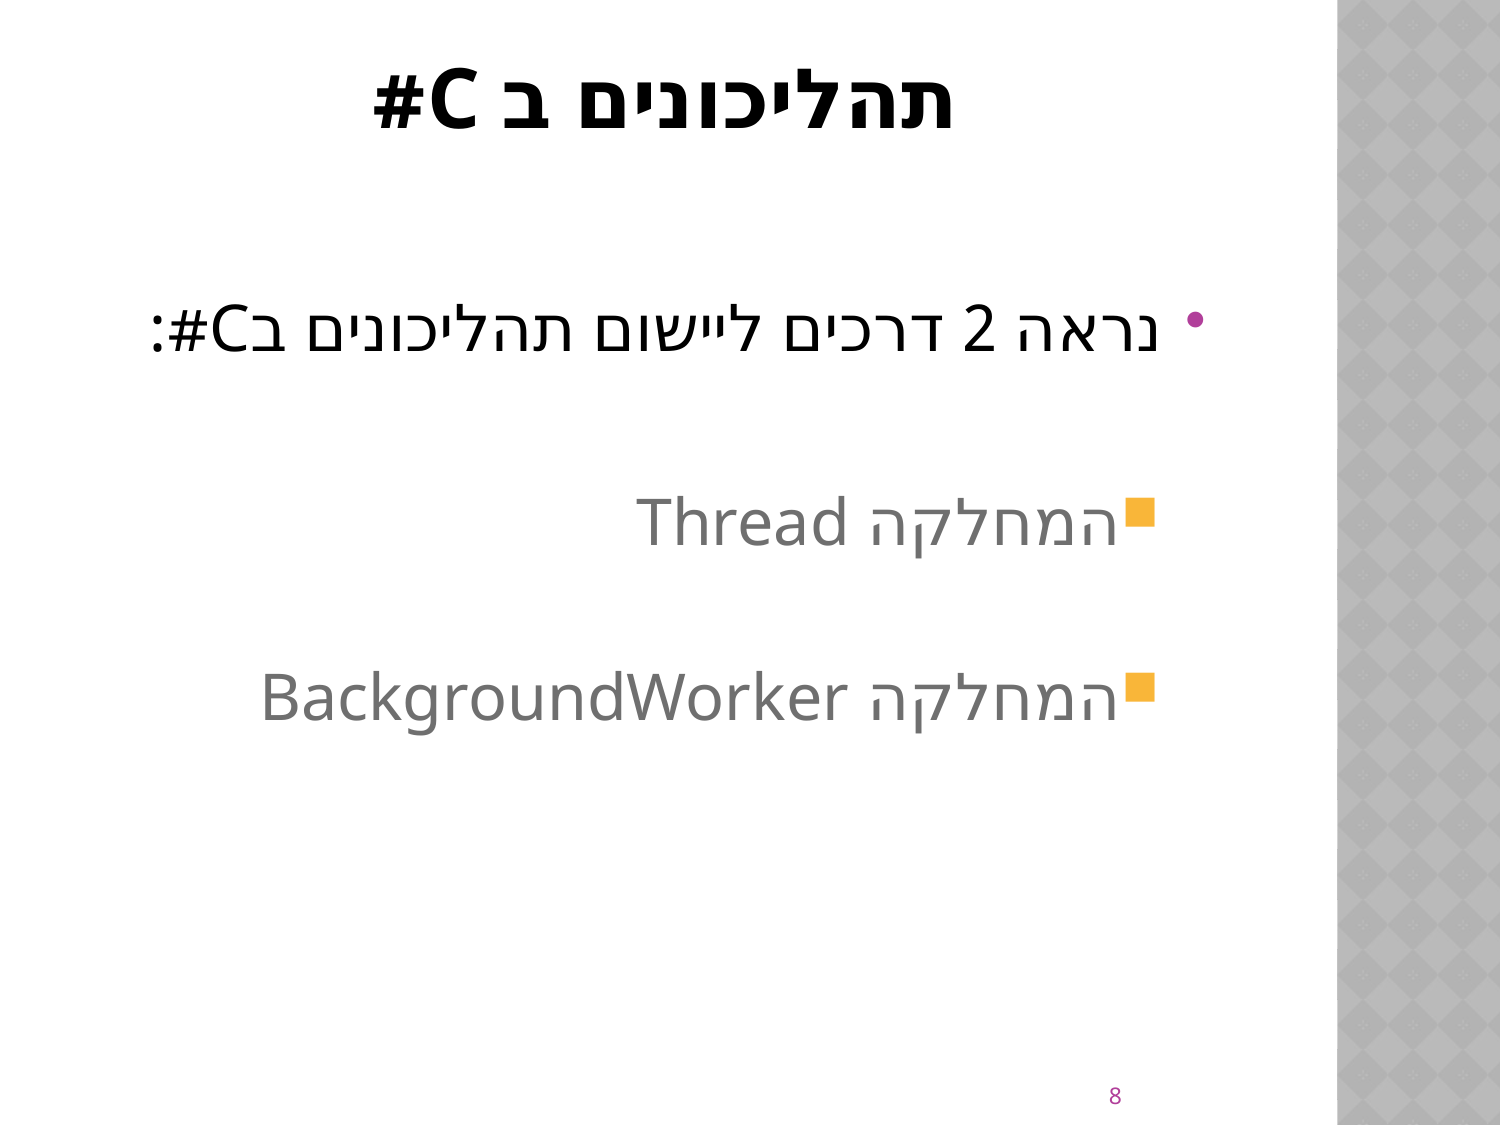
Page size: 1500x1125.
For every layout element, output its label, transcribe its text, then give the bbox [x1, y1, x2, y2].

title תהליכונים ב C# [71, 19, 1259, 146]
slide_number 8 [1025, 1075, 1122, 1113]
list נראה 2 דרכים ליישום תהליכונים בC#: המחלקה Thread המחלקה BackgroundWorker [109, 278, 1222, 811]
